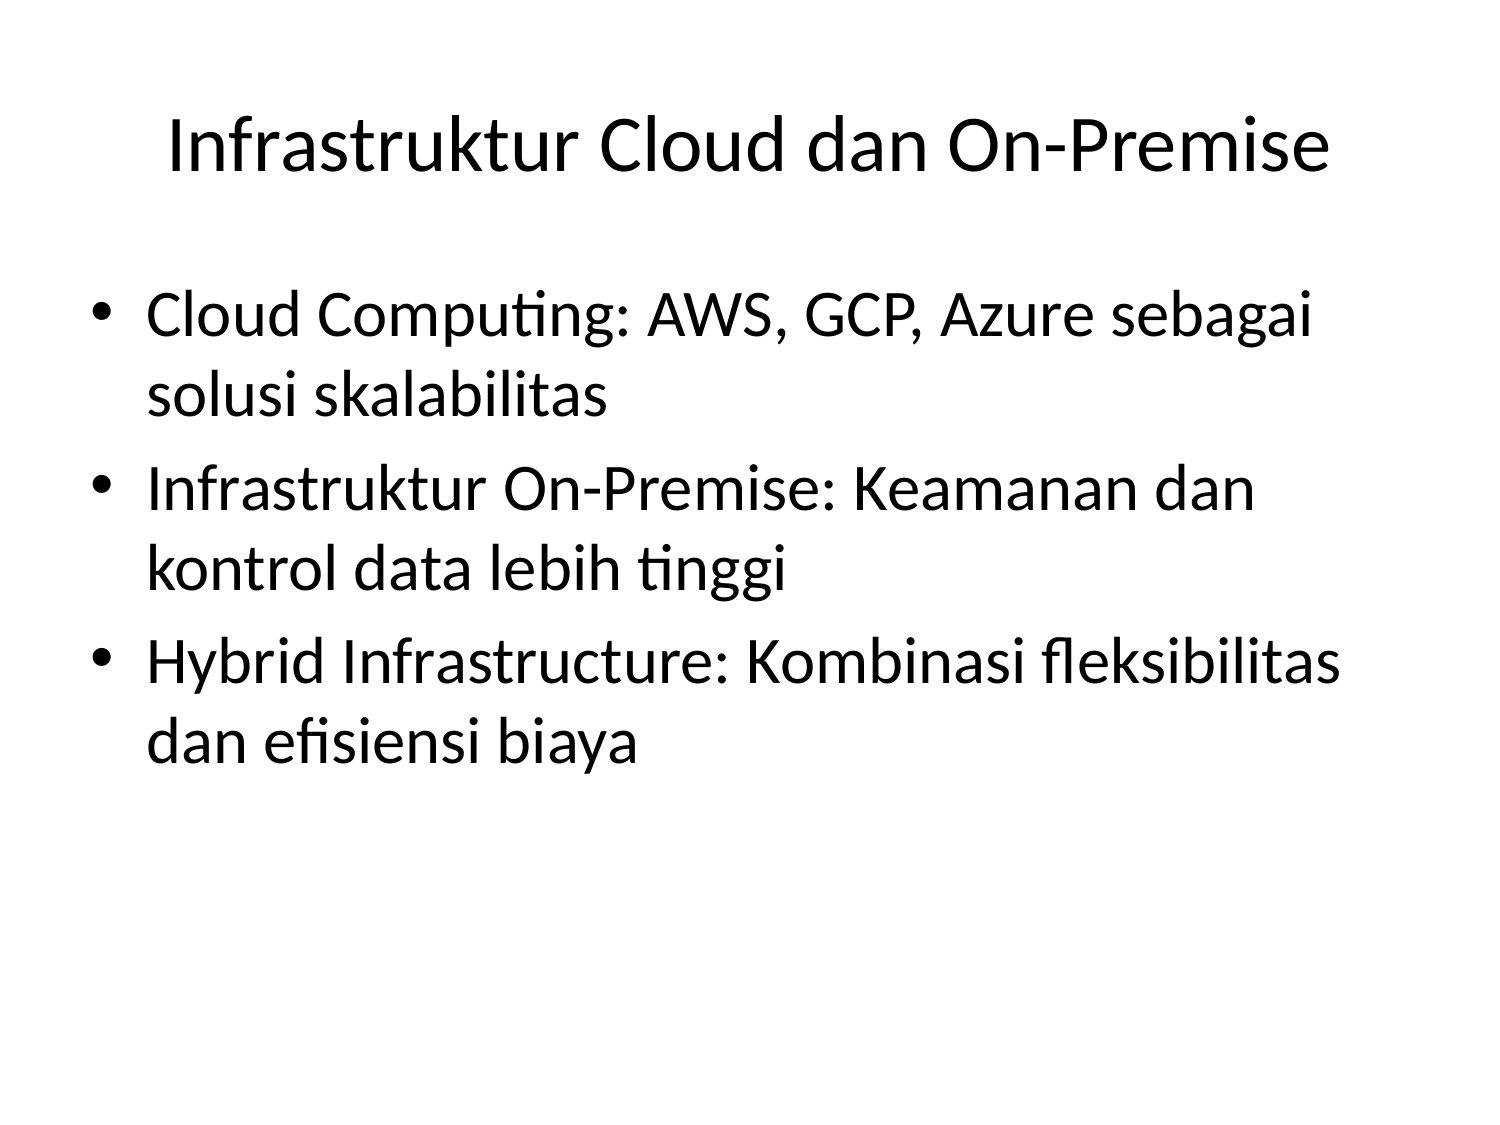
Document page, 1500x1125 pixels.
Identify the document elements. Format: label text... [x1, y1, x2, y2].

list Cloud Computing: AWS, GCP, Azure sebagai solusi skalabilitas Infrastruktur On-Premise: Keamanan dan kontrol data lebih tinggi Hybrid Infrastructure: Kombinasi fleksibilitas dan efisiensi biaya [75, 262, 1425, 1005]
title Infrastruktur Cloud dan On-Premise [75, 45, 1425, 233]
